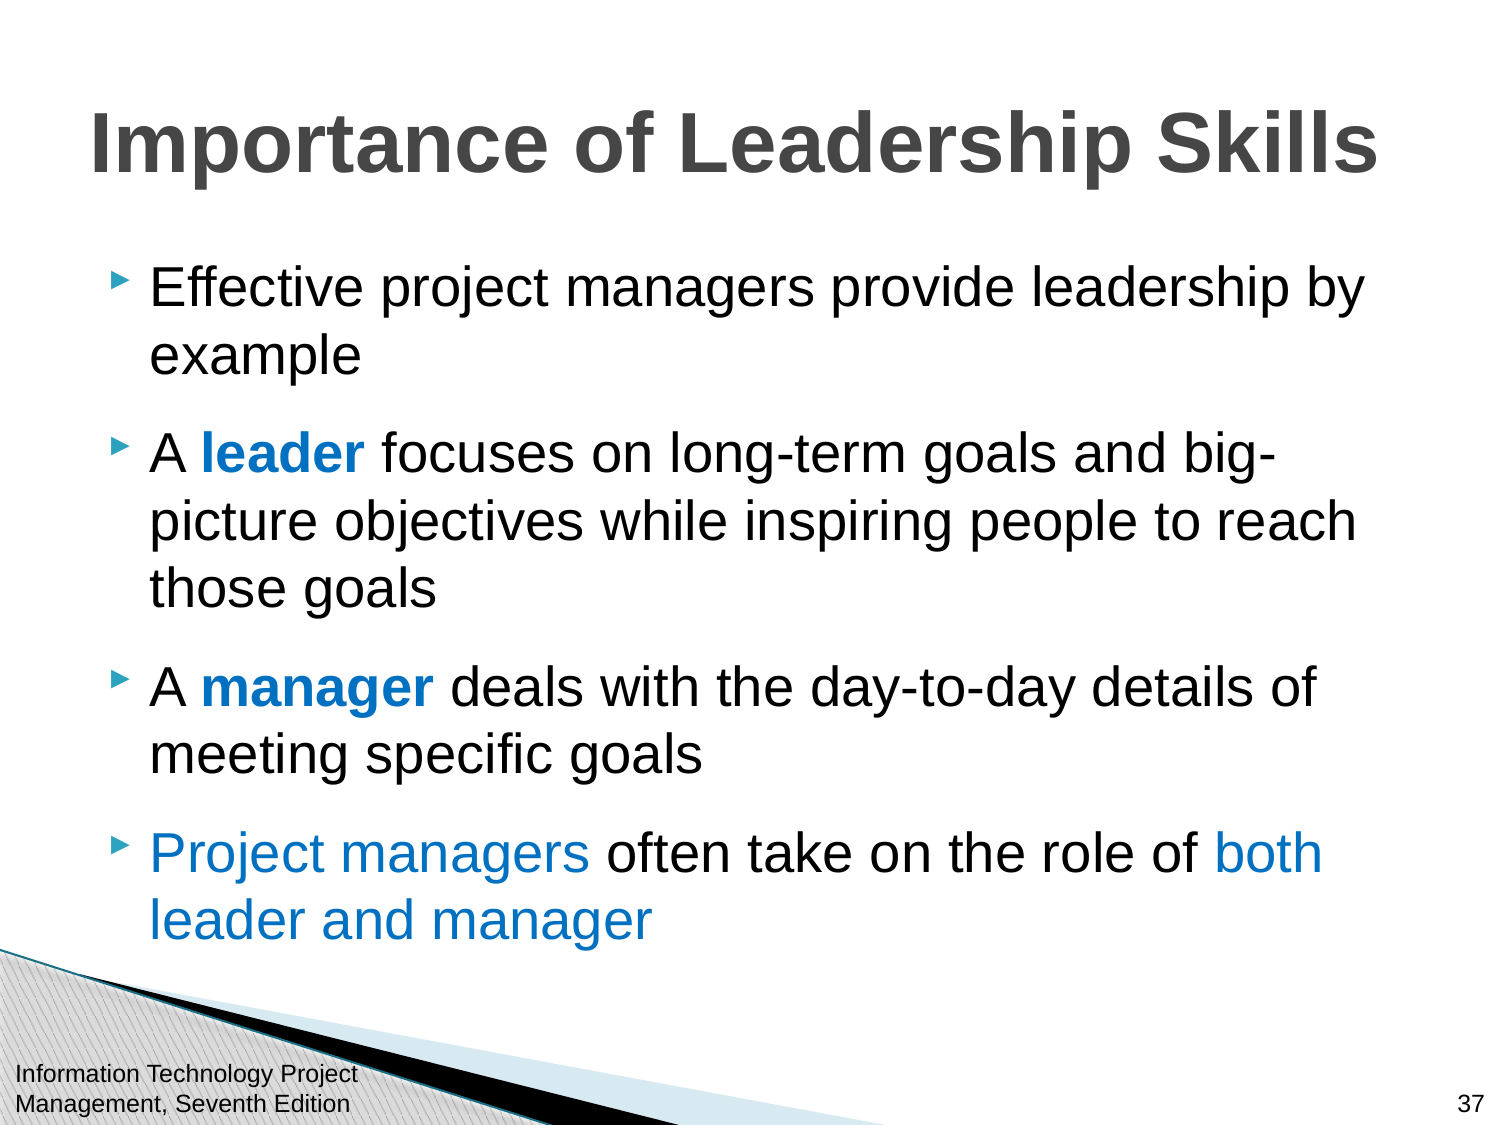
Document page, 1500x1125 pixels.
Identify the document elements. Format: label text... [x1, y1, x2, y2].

slide_number 37 [1408, 1065, 1500, 1125]
footer Information Technology Project Management, Seventh Edition [0, 1065, 425, 1125]
list Effective project managers provide leadership by example A leader focuses on long-term goals and big-picture objectives while inspiring people to reach those goals A manager deals with the day-to-day details of meeting specific goals Project managers often take on the role of both leader and manager [74, 242, 1426, 986]
title Importance of Leadership Skills [75, 45, 1425, 233]
